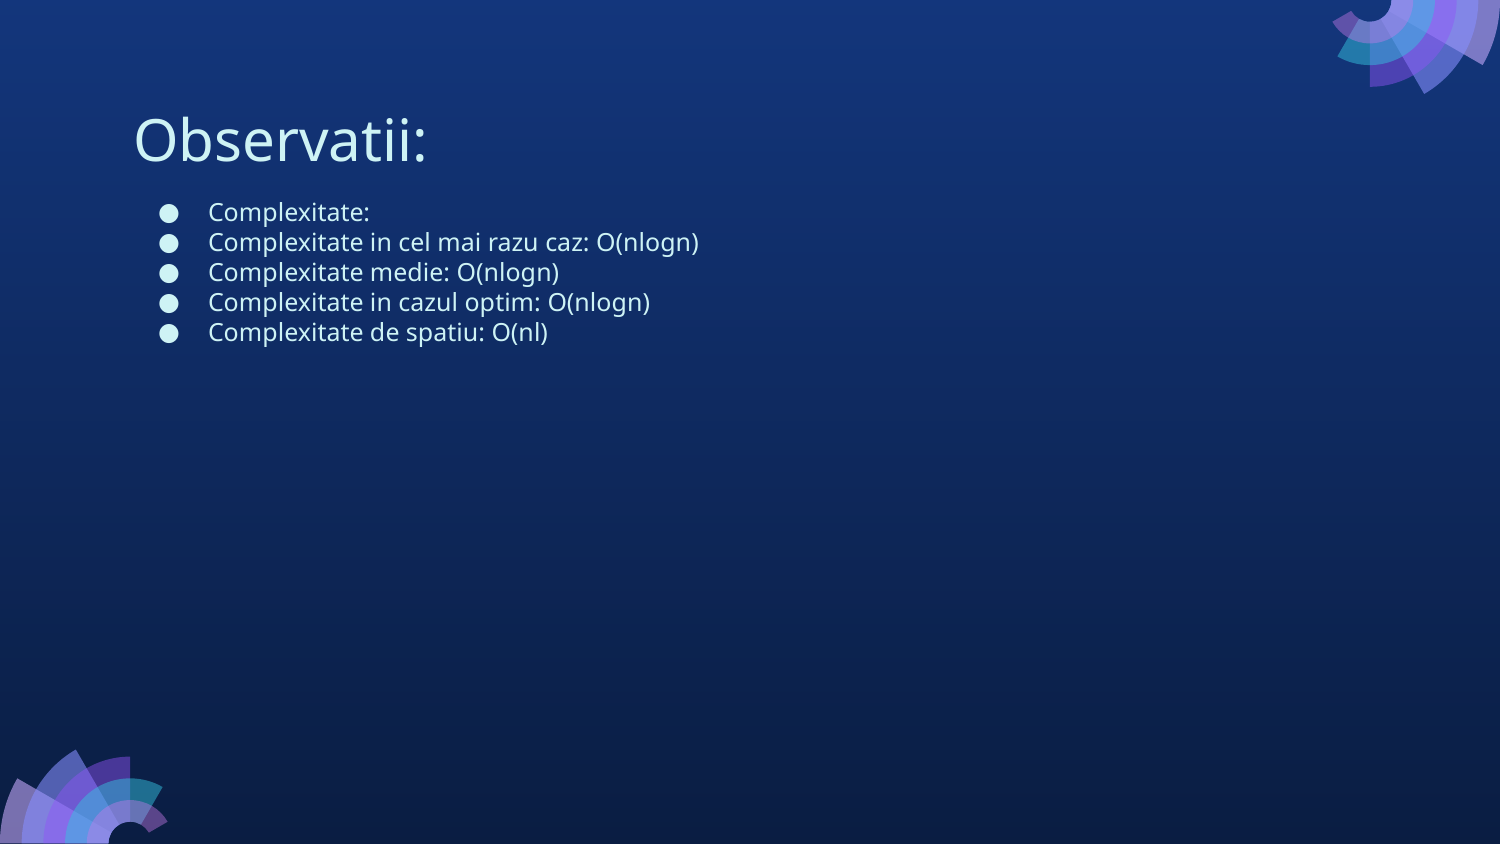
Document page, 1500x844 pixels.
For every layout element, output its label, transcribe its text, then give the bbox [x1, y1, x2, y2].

title Observatii: [118, 88, 1382, 181]
list Complexitate: Complexitate in cel mai razu caz: O(nlogn) Complexitate medie: O(nlogn) Complexitate in cazul optim: O(nlogn) Complexitate de spatiu: O(nl) [118, 181, 1413, 697]
